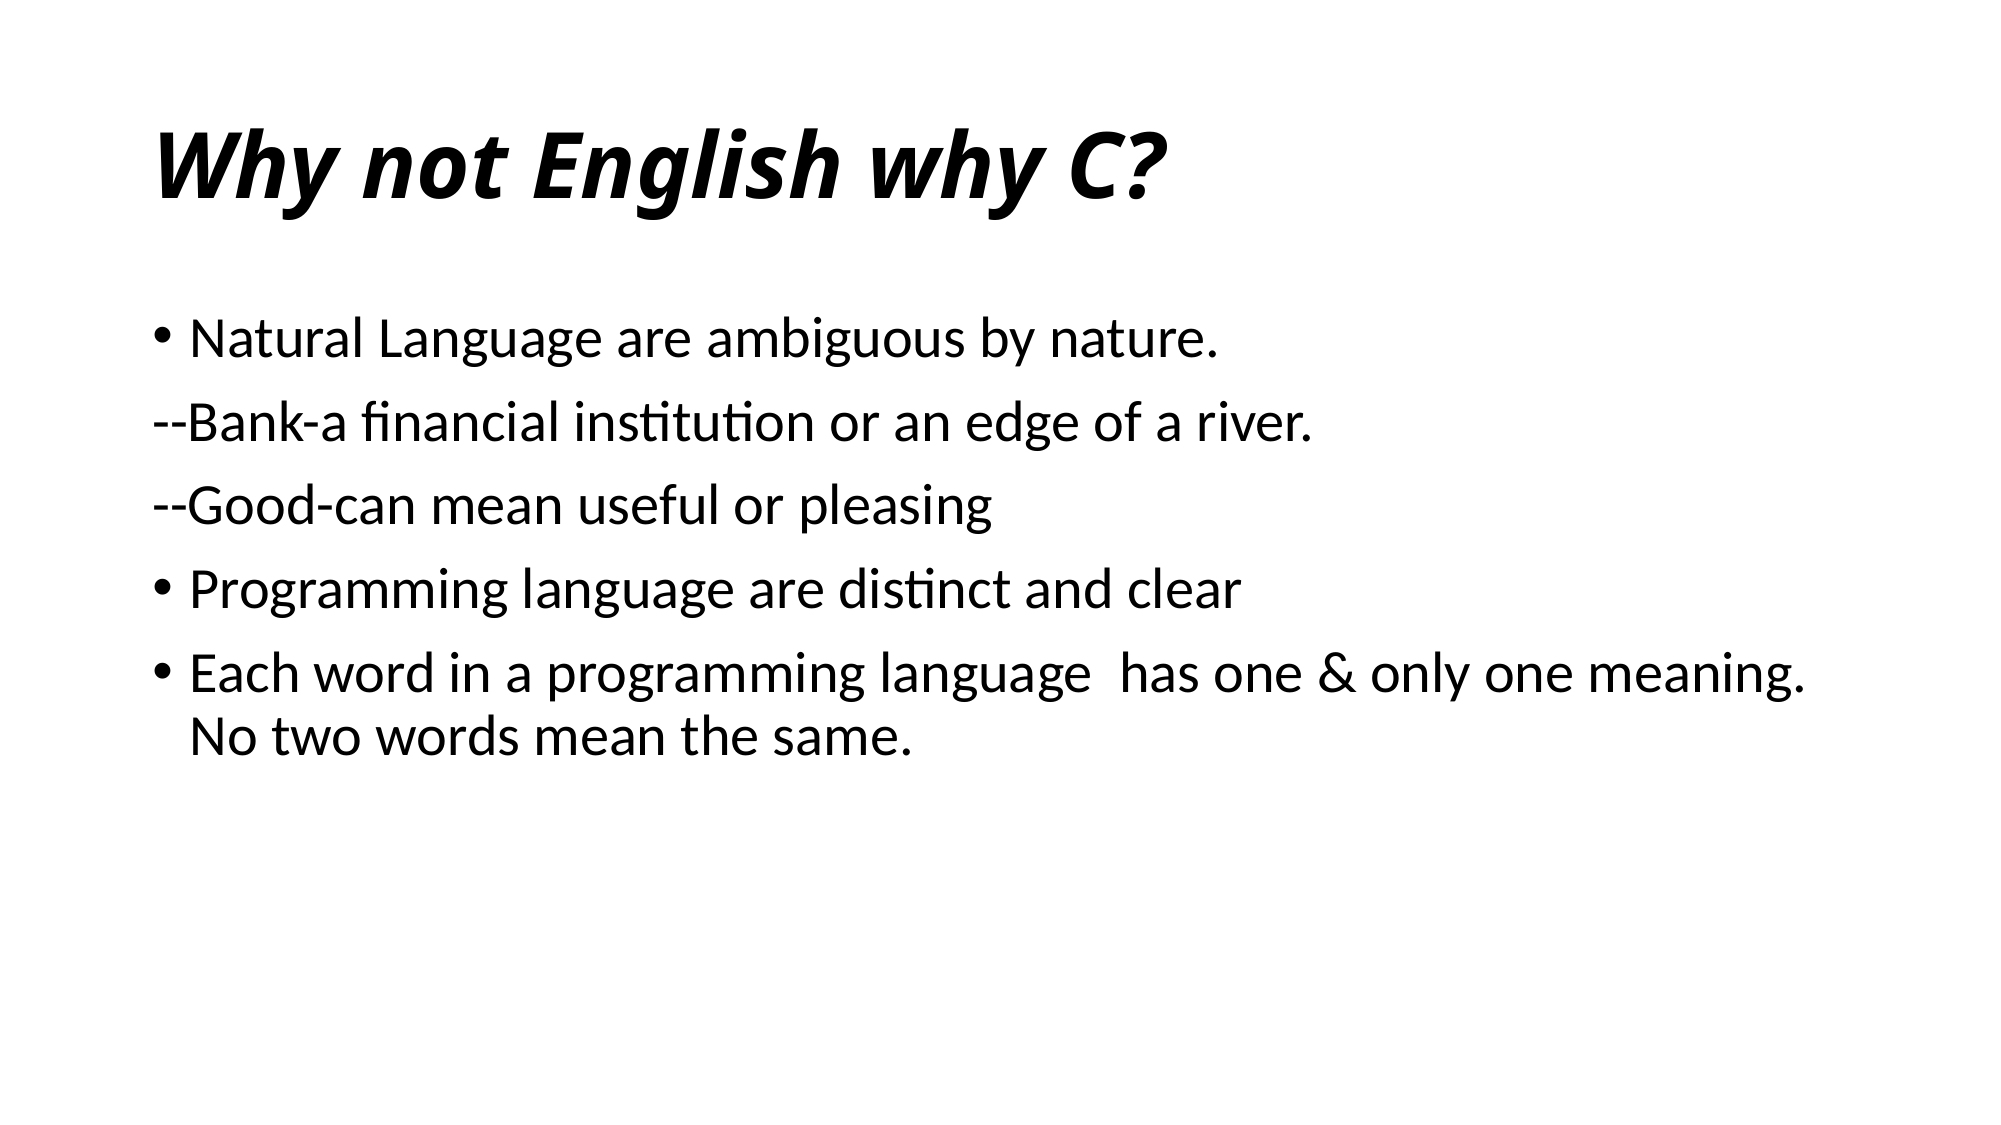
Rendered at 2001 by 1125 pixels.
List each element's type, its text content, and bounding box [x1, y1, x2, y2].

title Why not English why C? [137, 59, 1863, 278]
list Natural Language are ambiguous by nature. --Bank-a financial institution or an edge of a river. --Good-can mean useful or pleasing Programming language are distinct and clear Each word in a programming language has one & only one meaning. No two words mean the same. [137, 299, 1863, 1014]
